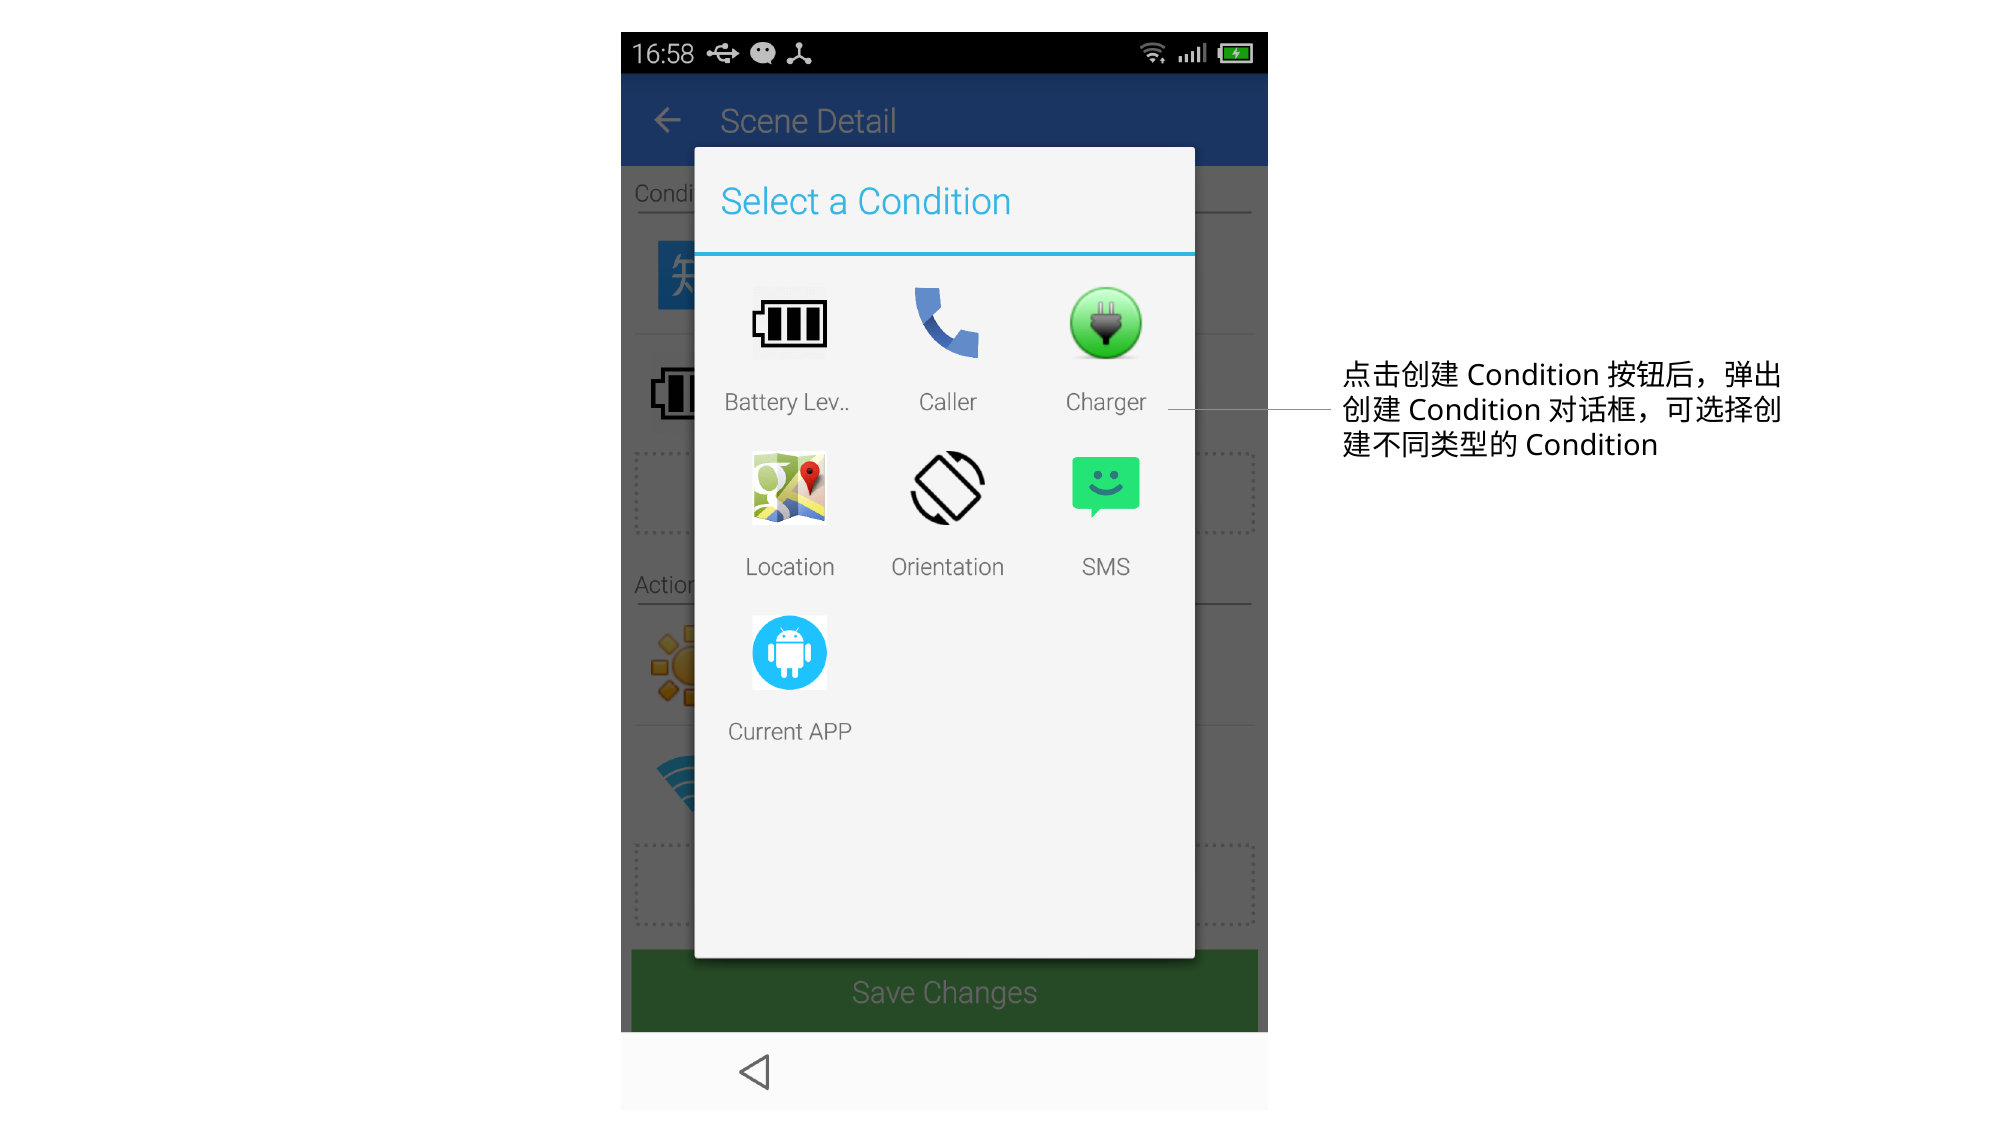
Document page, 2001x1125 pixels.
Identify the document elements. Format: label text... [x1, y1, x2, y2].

picture [621, 32, 1268, 1111]
text_box 点击创建Condition按钮后，弹出 创建Condition对话框，可选择创 建不同类型的Condition [1328, 349, 1798, 469]
